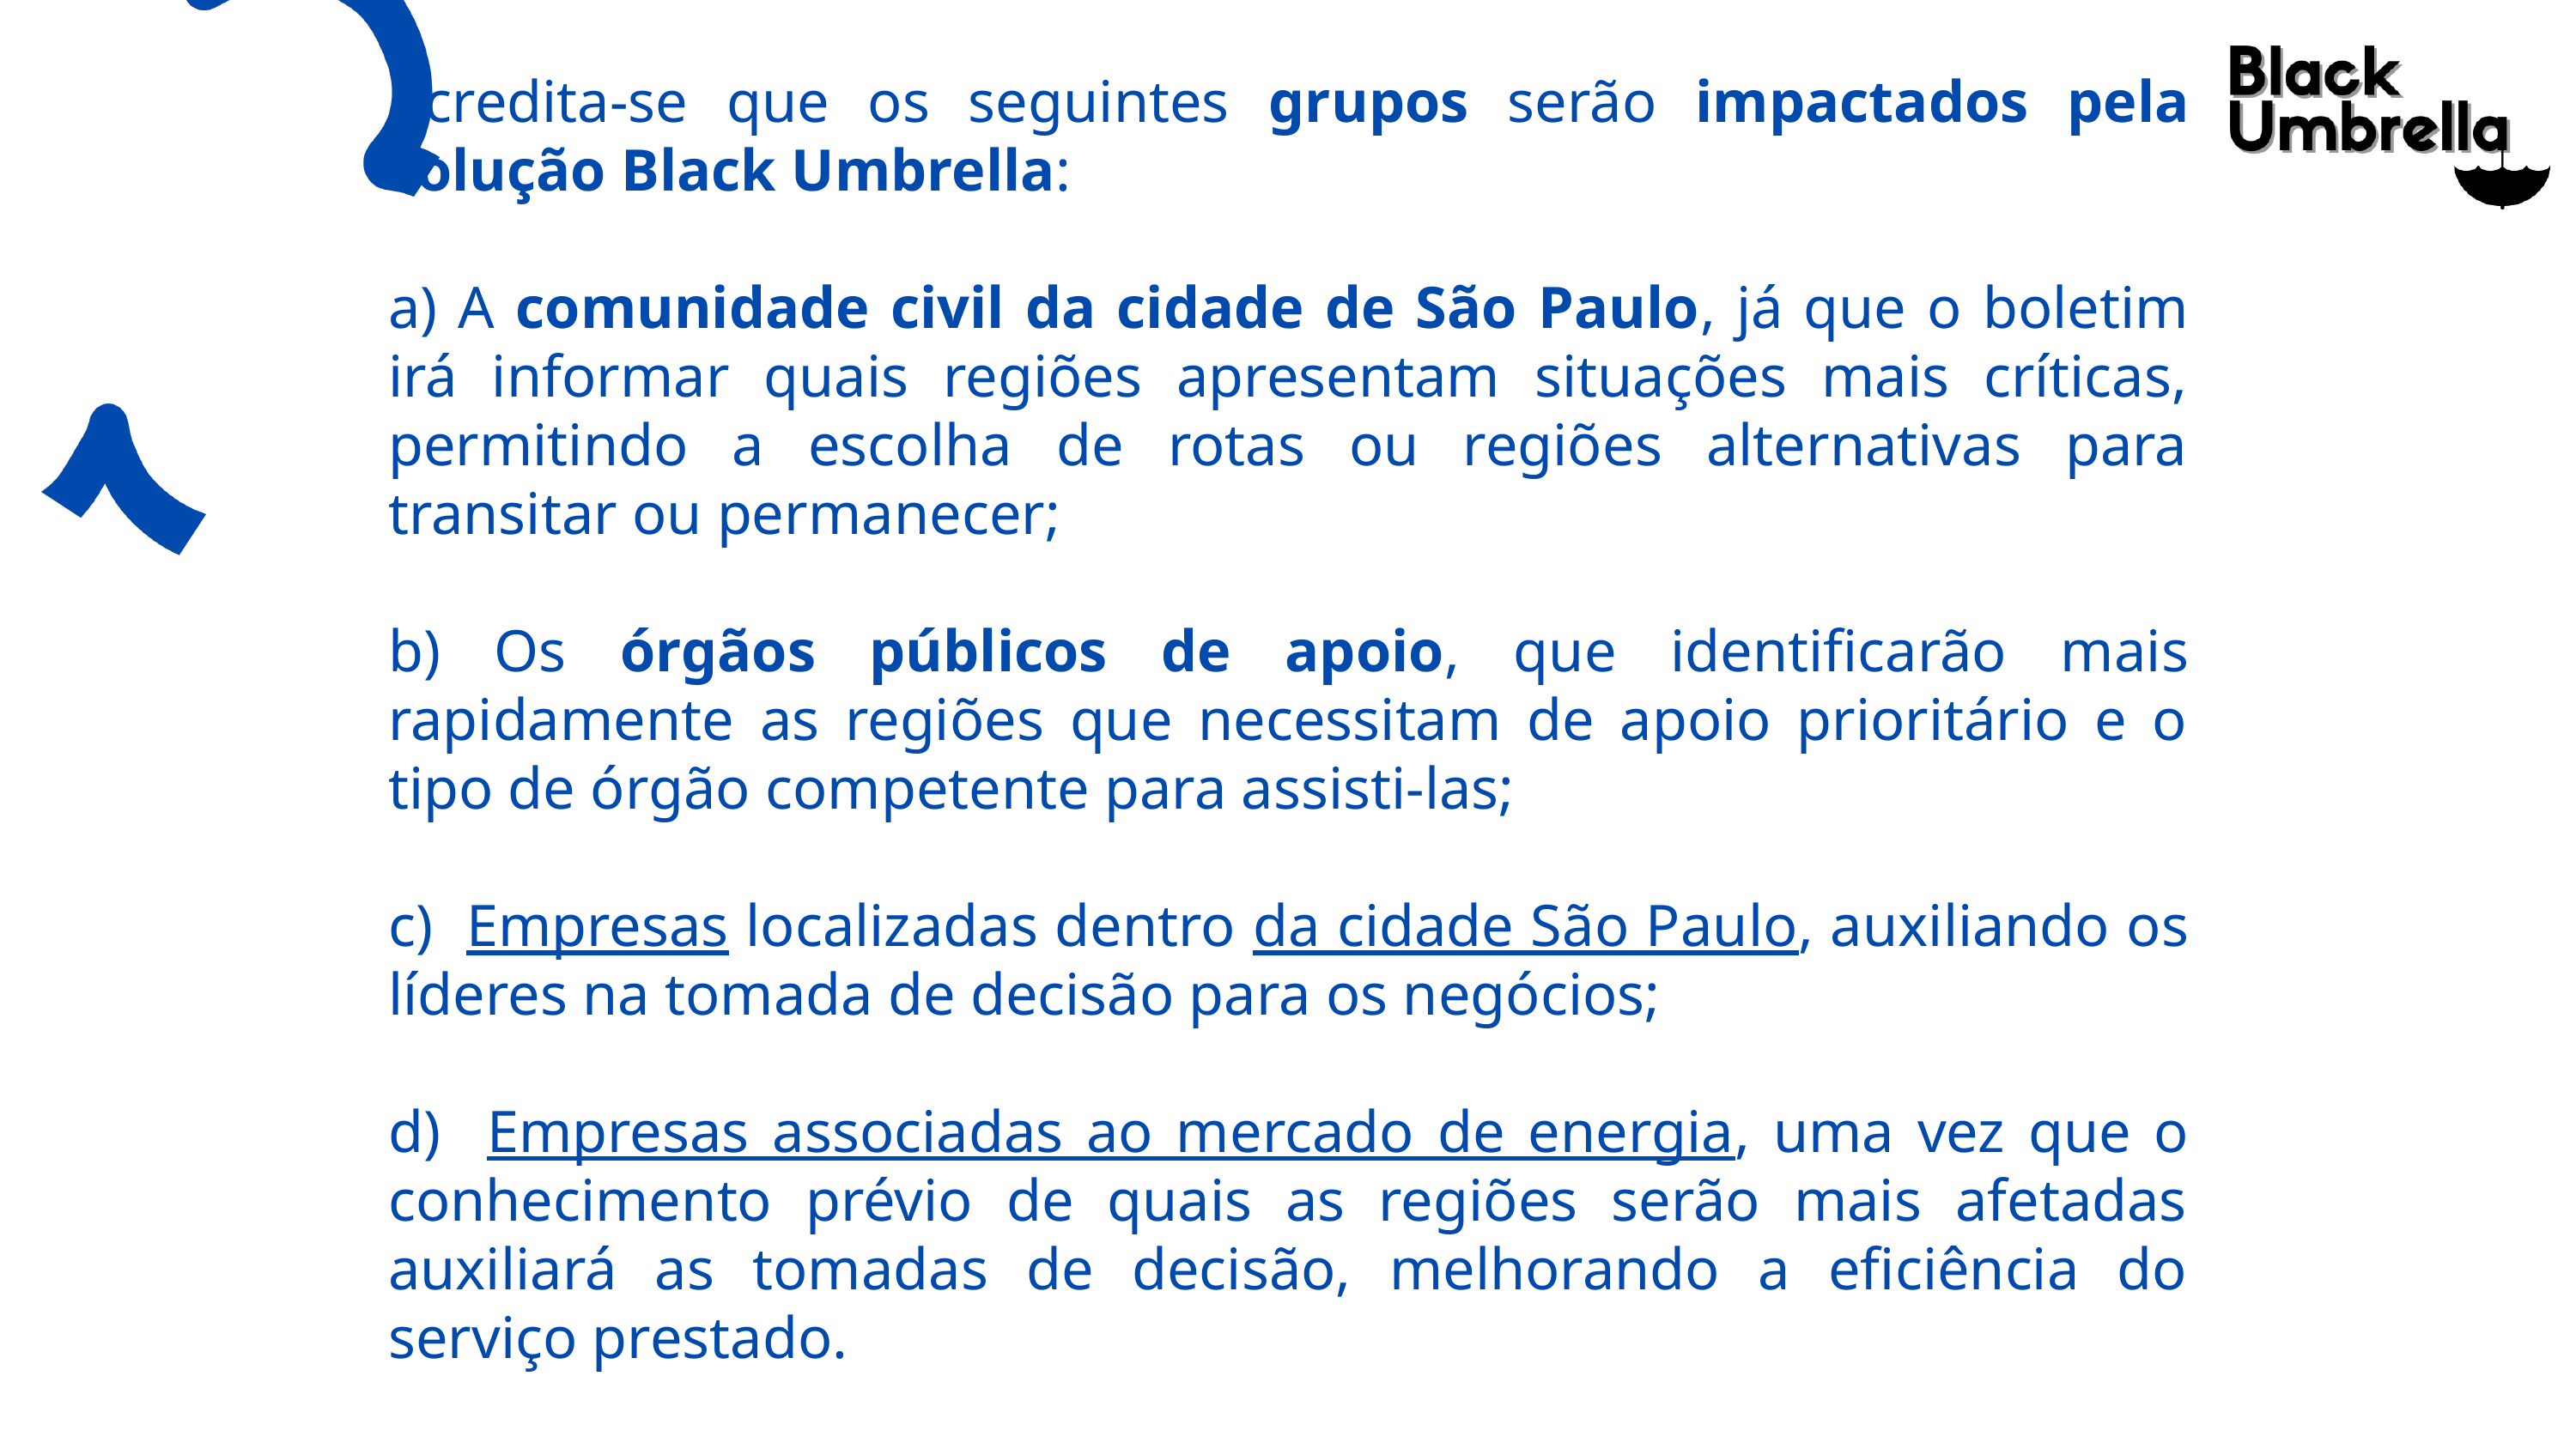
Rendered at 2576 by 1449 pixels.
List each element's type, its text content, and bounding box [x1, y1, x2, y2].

text_box [0, 0, 511, 574]
text_box Acredita-se que os seguintes grupos serão impactados pela solução Black Umbrella: a) A comunidade civil da cidade de São Paulo, já que o boletim irá informar quais regiões apresentam situações mais críticas, permitindo a escolha de rotas ou regiões alternativas para transitar ou permanecer; b) Os órgãos públicos de apoio, que identificarão mais rapidamente as regiões que necessitam de apoio prioritário e o tipo de órgão competente para assisti-las; c) Empresas localizadas dentro da cidade São Paulo, auxiliando os líderes na tomada de decisão para os negócios; d) Empresas associadas ao mercado de energia, uma vez que o conhecimento prévio de quais as regiões serão mais afetadas auxiliará as tomadas de decisão, melhorando a eficiência do serviço prestado. [386, 65, 2190, 1370]
picture [2200, 0, 2559, 283]
